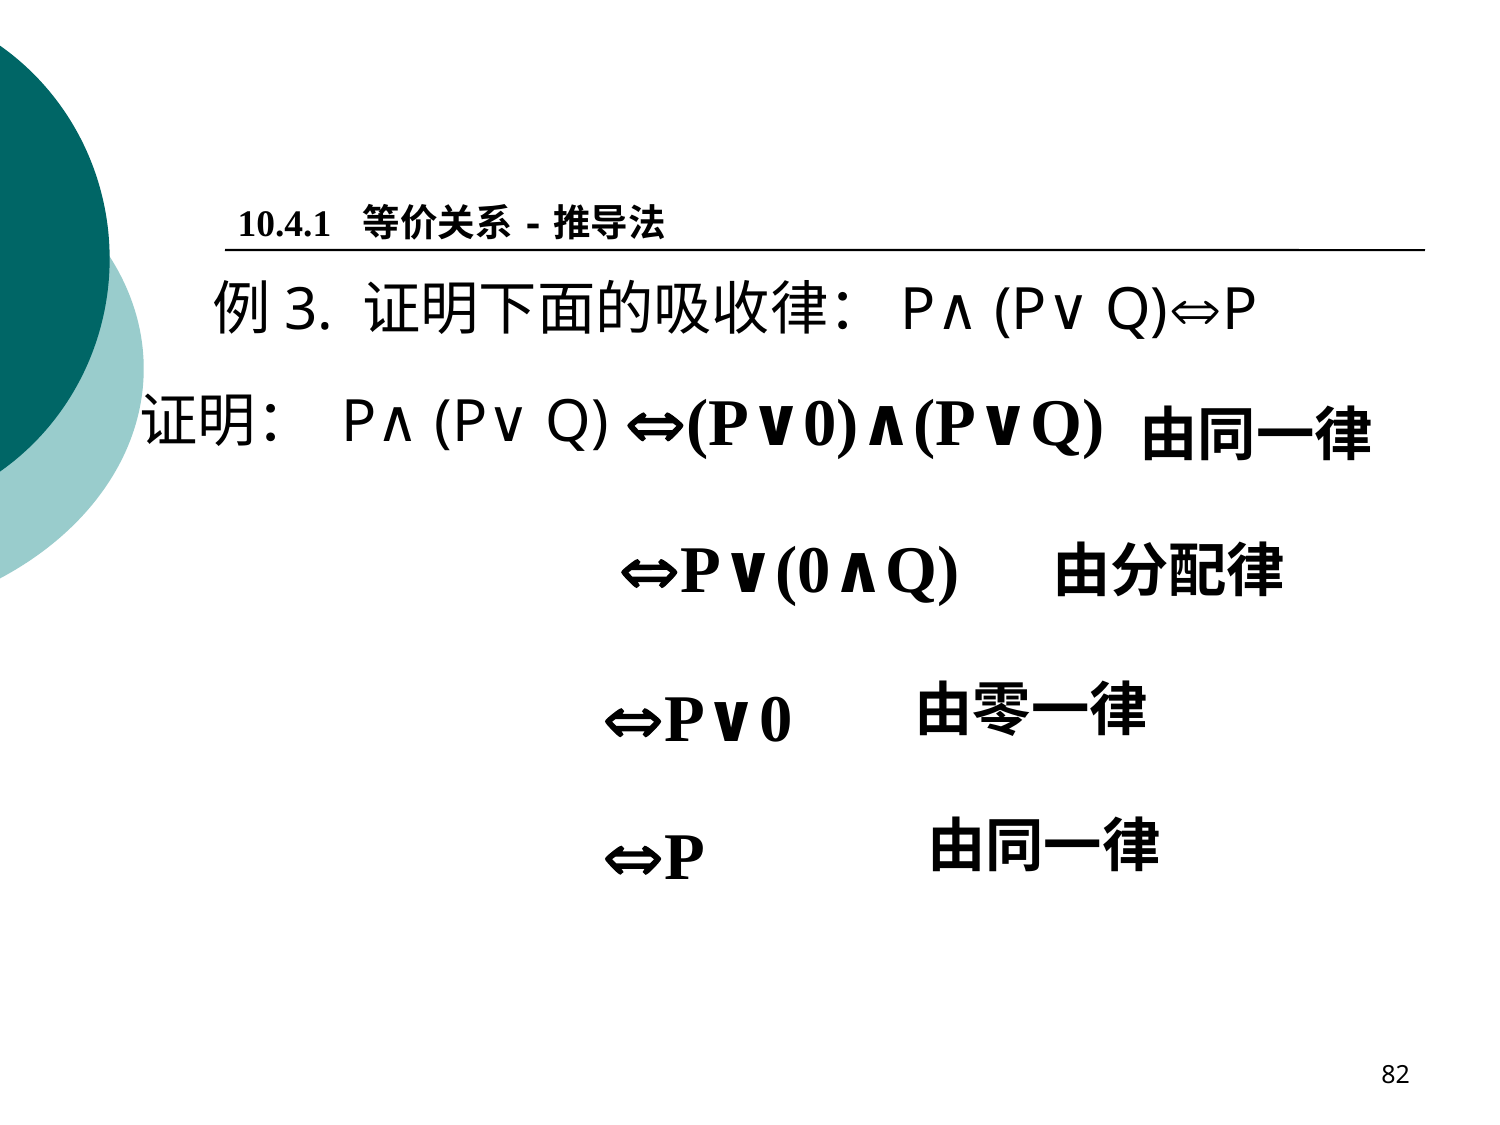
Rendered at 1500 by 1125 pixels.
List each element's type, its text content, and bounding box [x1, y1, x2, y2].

text_box 例3. 证明下面的吸收律：P∧(P∨Q)P [197, 263, 1325, 350]
text_box 由同一律 [1124, 389, 1458, 476]
text_box 由同一律 [912, 800, 1288, 886]
text_box 由分配律 [1037, 525, 1400, 611]
text_box P∨(0∧Q) [603, 518, 975, 614]
text_box 由零一律 [900, 664, 1250, 751]
slide_number 82 [1074, 1025, 1425, 1100]
text_box 10.4.1 等价关系-推导法 [222, 191, 763, 252]
text_box P∨0 [587, 667, 950, 763]
text_box P [587, 804, 813, 901]
text_box 证明： P∧(P∨Q) [124, 375, 609, 461]
text_box (P∨0)∧(P∨Q) [609, 371, 1121, 467]
